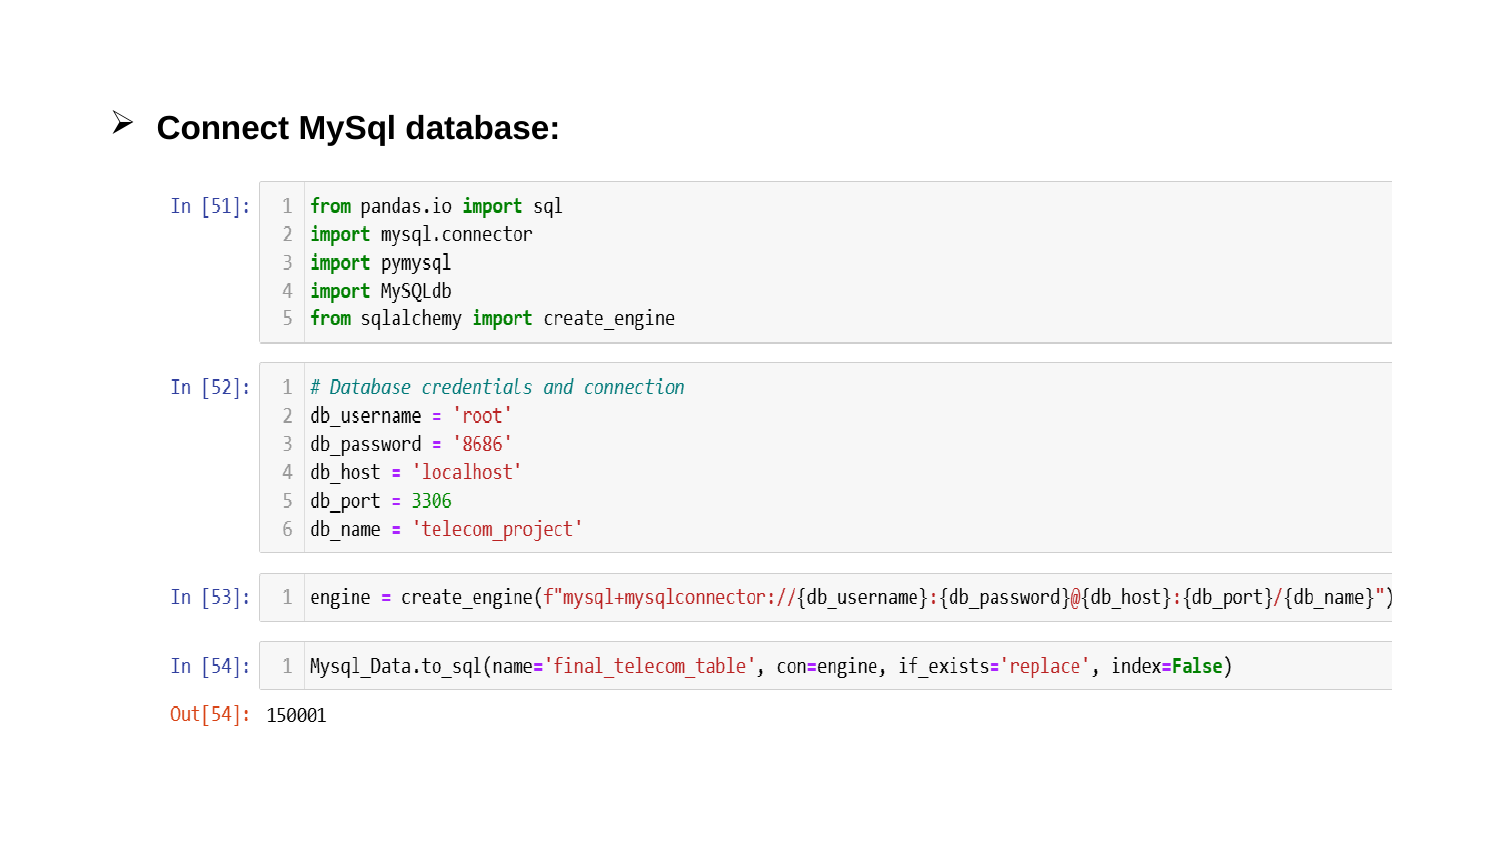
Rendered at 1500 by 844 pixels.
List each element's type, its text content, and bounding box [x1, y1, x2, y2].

picture [157, 175, 1392, 734]
text_box Connect MySql database: [94, 98, 586, 155]
